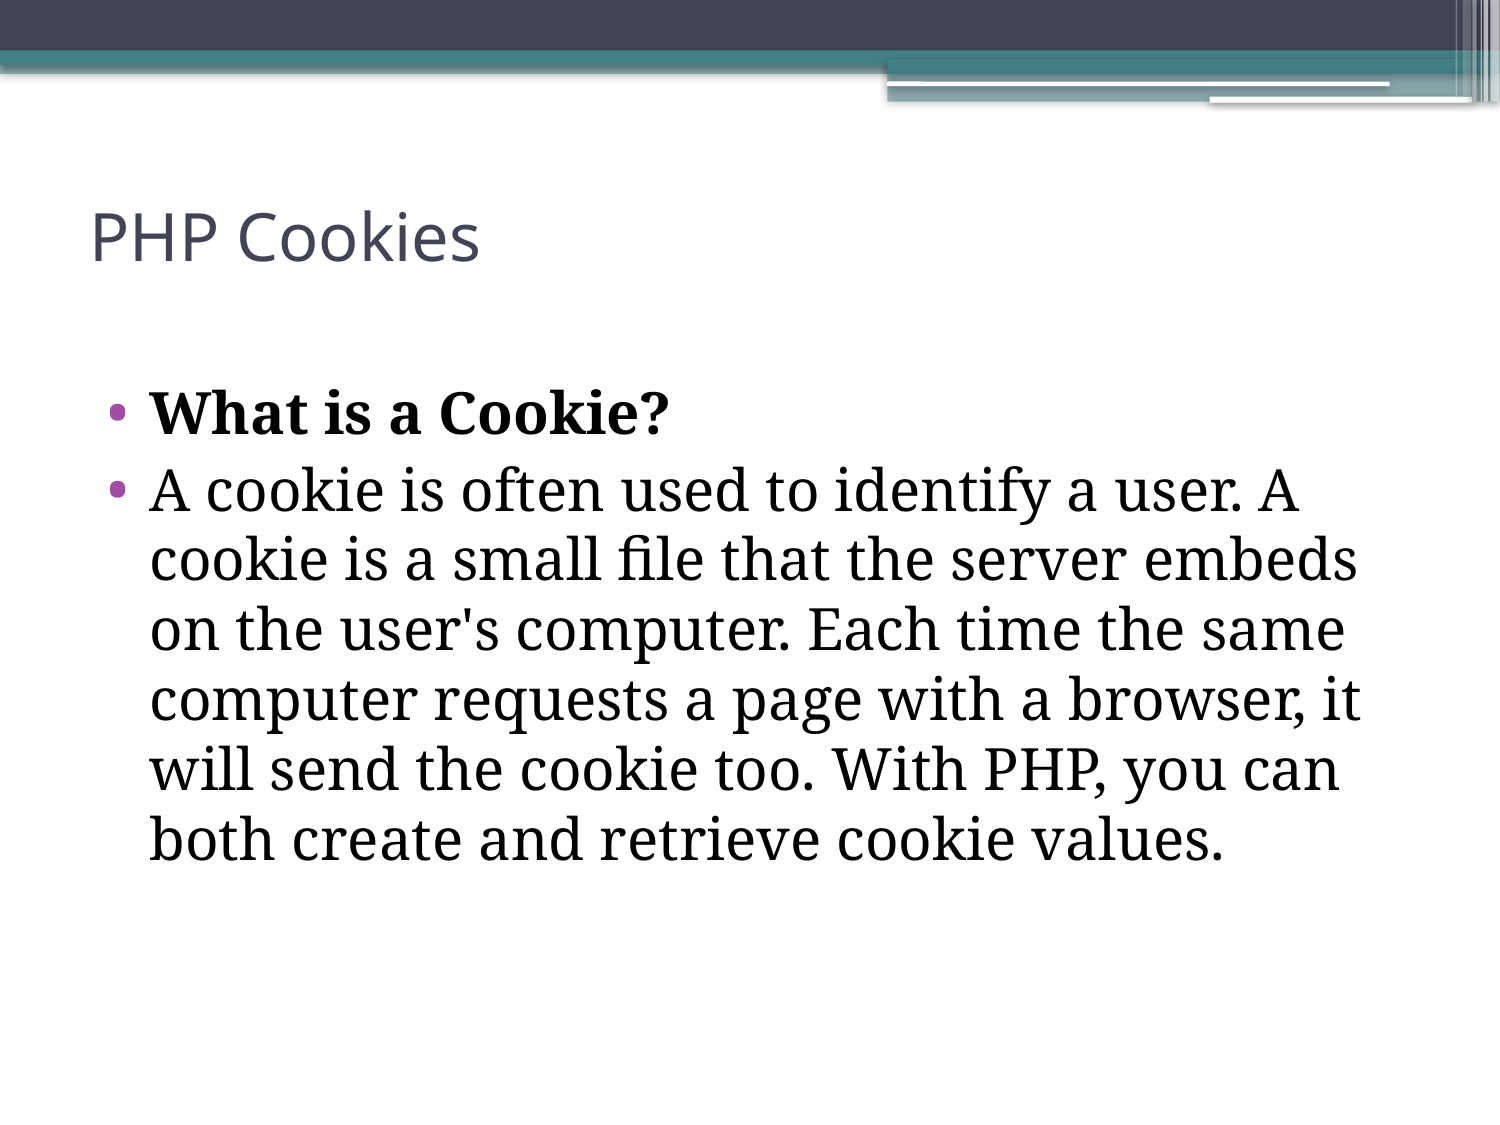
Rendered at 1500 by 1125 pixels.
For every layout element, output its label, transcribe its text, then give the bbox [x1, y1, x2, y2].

title PHP Cookies [75, 187, 1425, 363]
list What is a Cookie? A cookie is often used to identify a user. A cookie is a small file that the server embeds on the user's computer. Each time the same computer requests a page with a browser, it will send the cookie too. With PHP, you can both create and retrieve cookie values. [75, 368, 1425, 1079]
